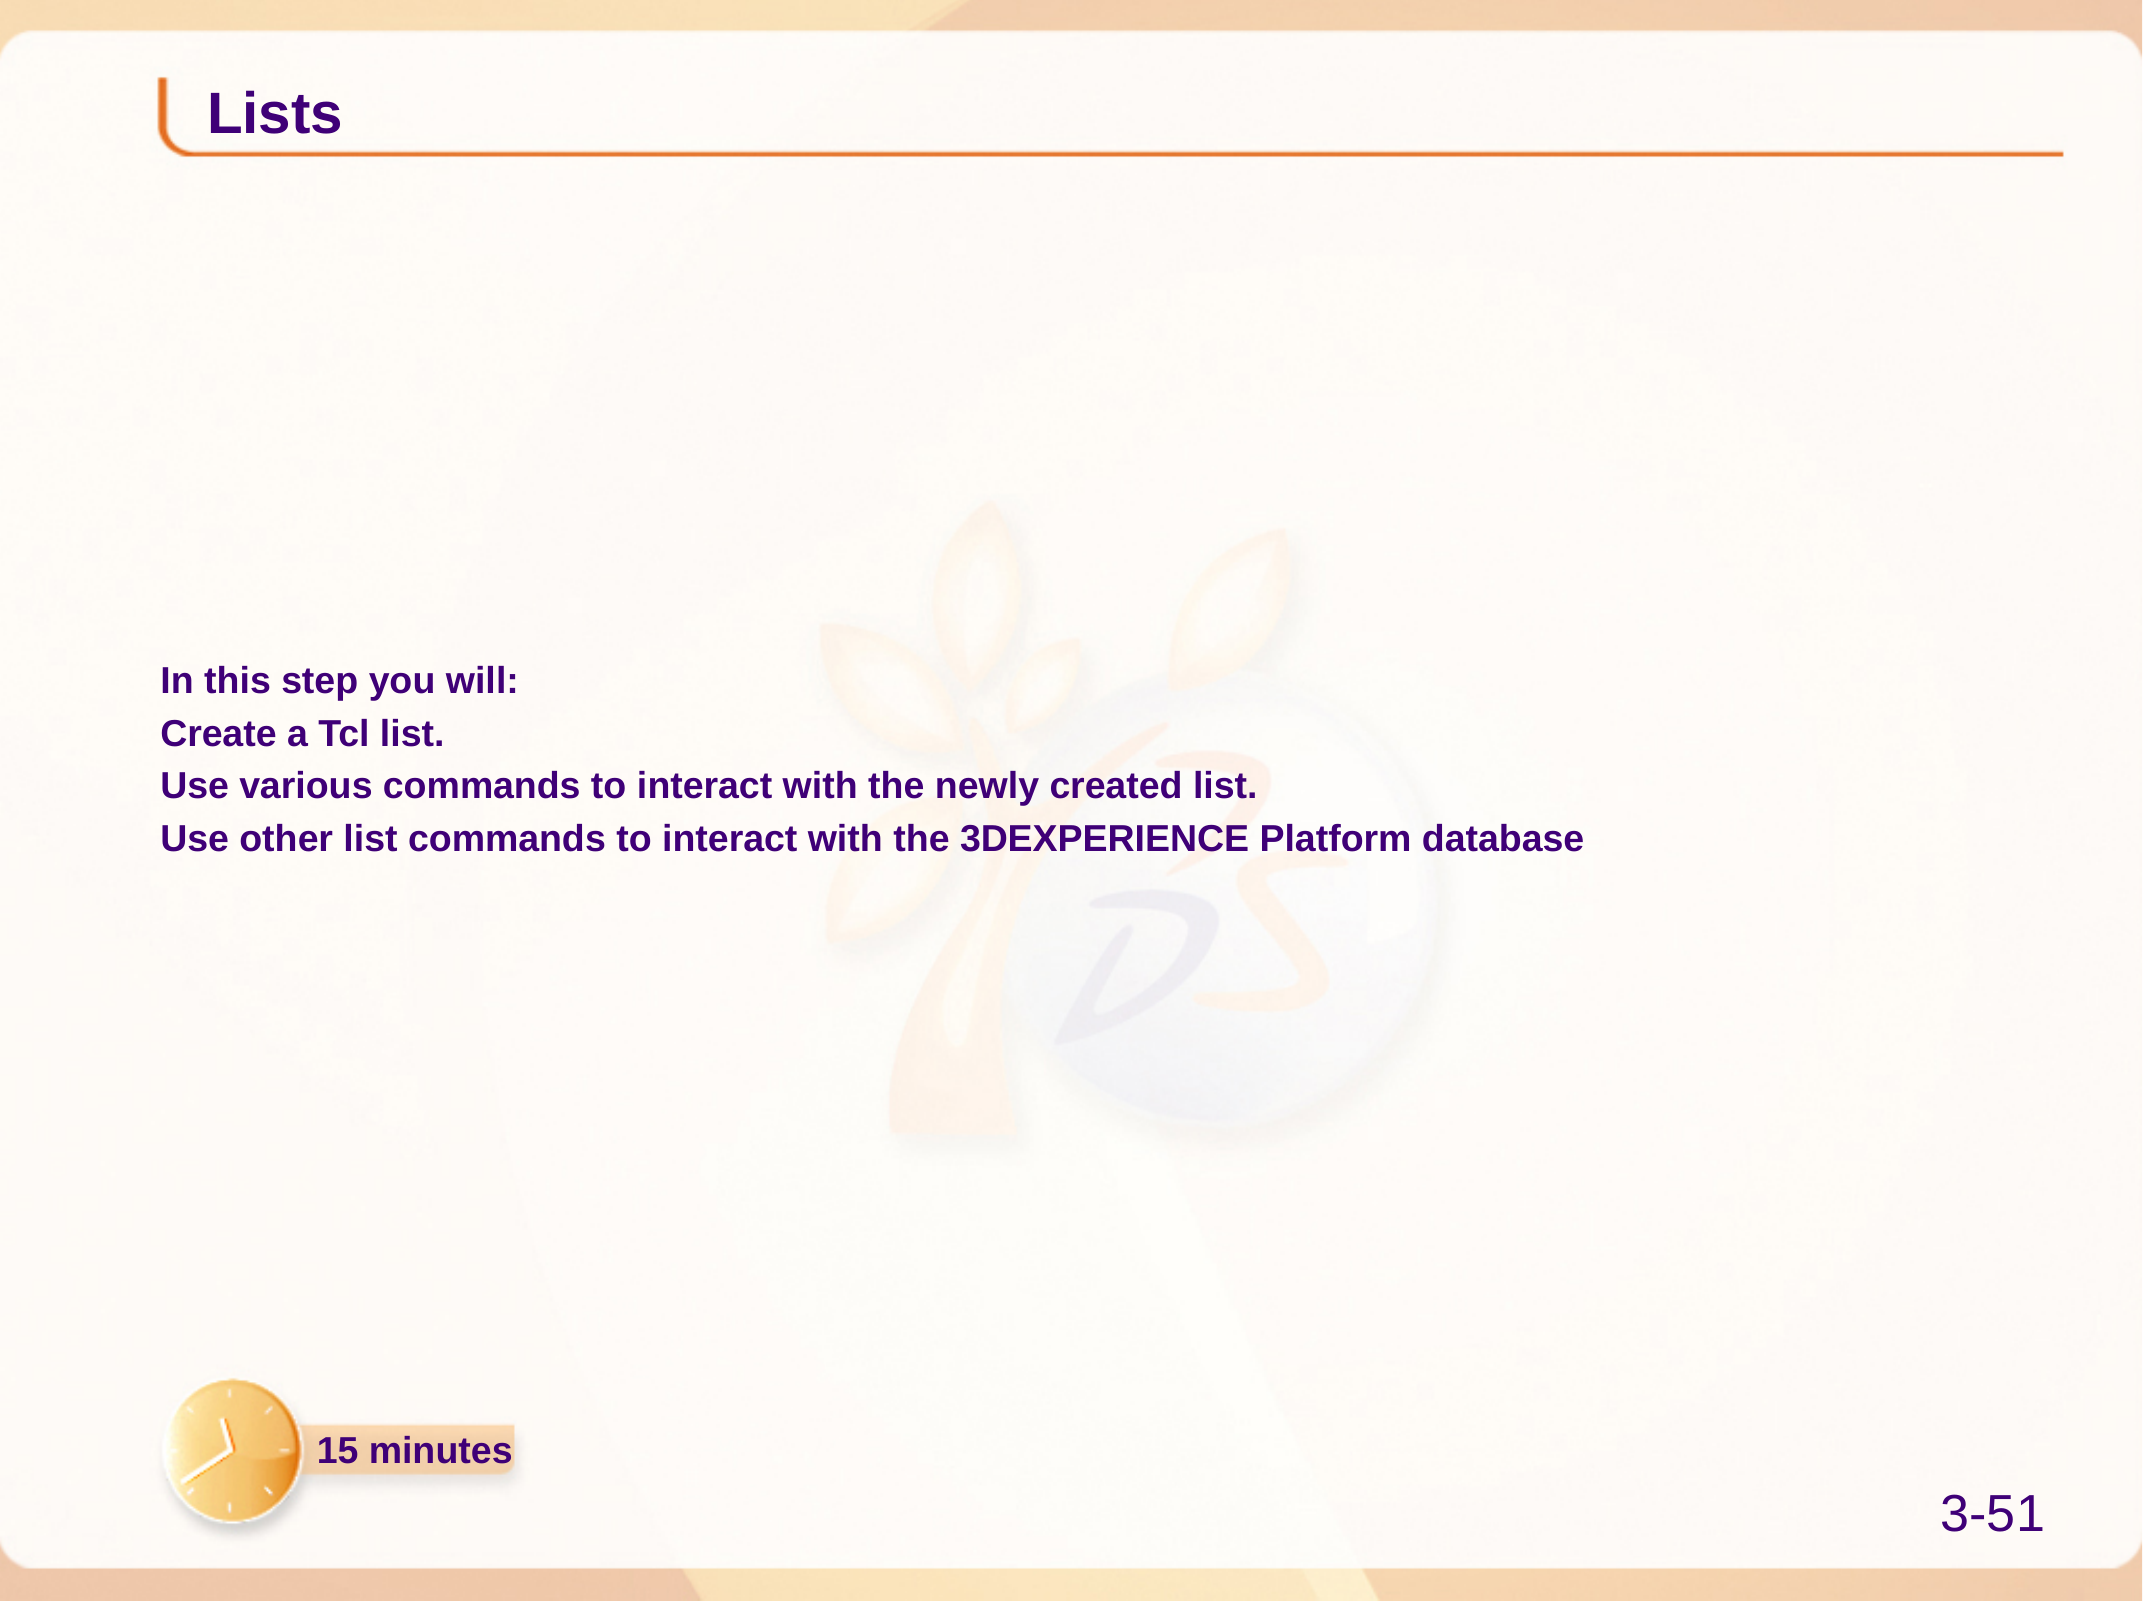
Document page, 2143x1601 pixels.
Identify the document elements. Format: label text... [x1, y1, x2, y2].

list 15 minutes [316, 1418, 833, 1480]
text_box 3-51 [1926, 1471, 2066, 1549]
list In this step you will: Create a Tcl list. Use various commands to interact with the newly created list. Use other list commands to interact with the 3DEXPERIENCE Platform database [160, 230, 2062, 1285]
picture [0, 0, 2143, 1601]
title Lists [192, 67, 2064, 144]
